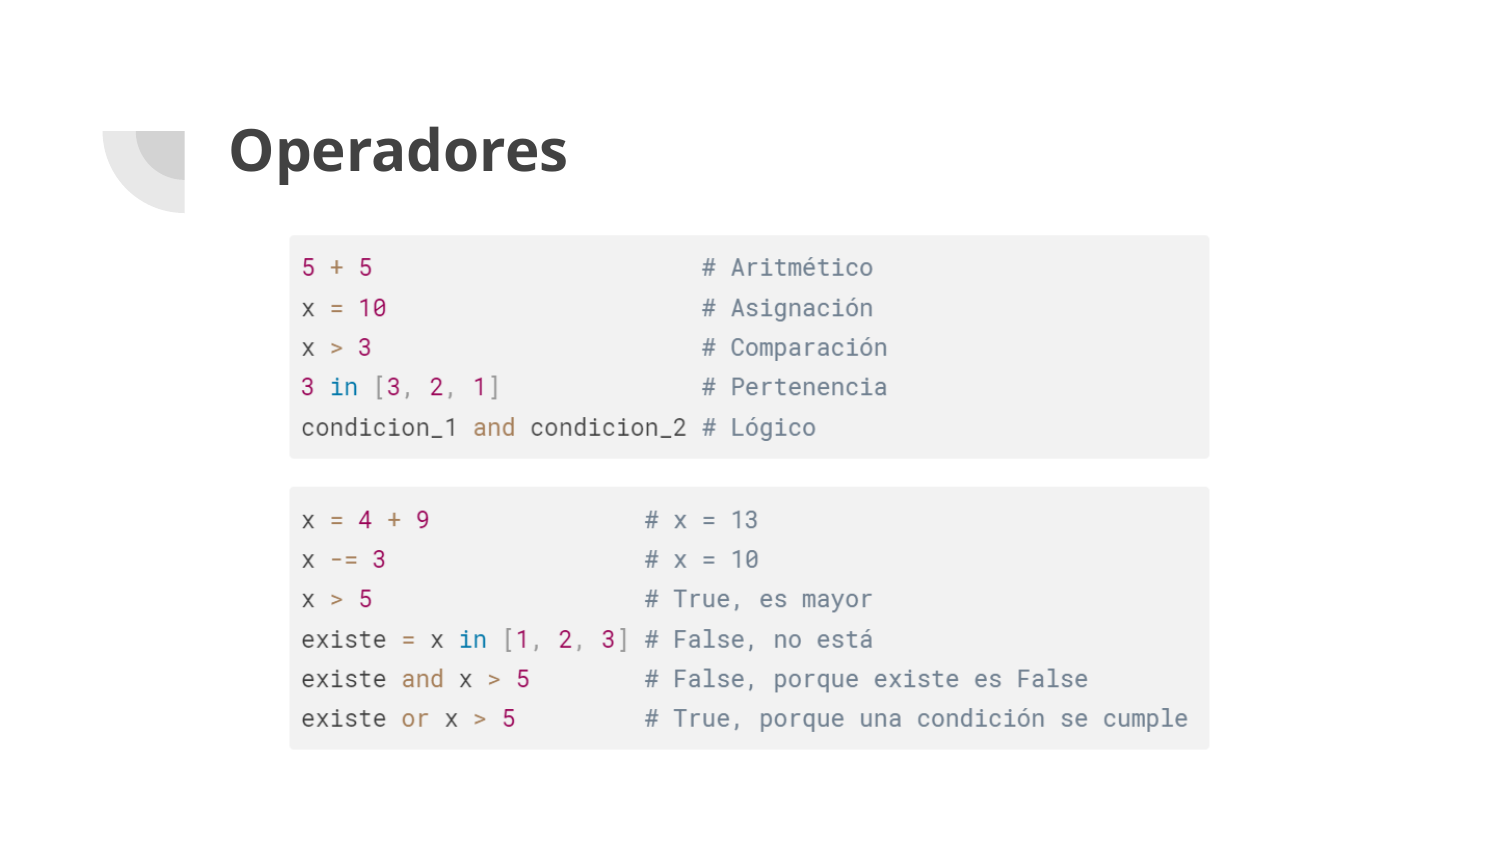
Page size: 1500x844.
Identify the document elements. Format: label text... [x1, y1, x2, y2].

title Operadores [213, 98, 1368, 263]
picture [276, 227, 1224, 760]
